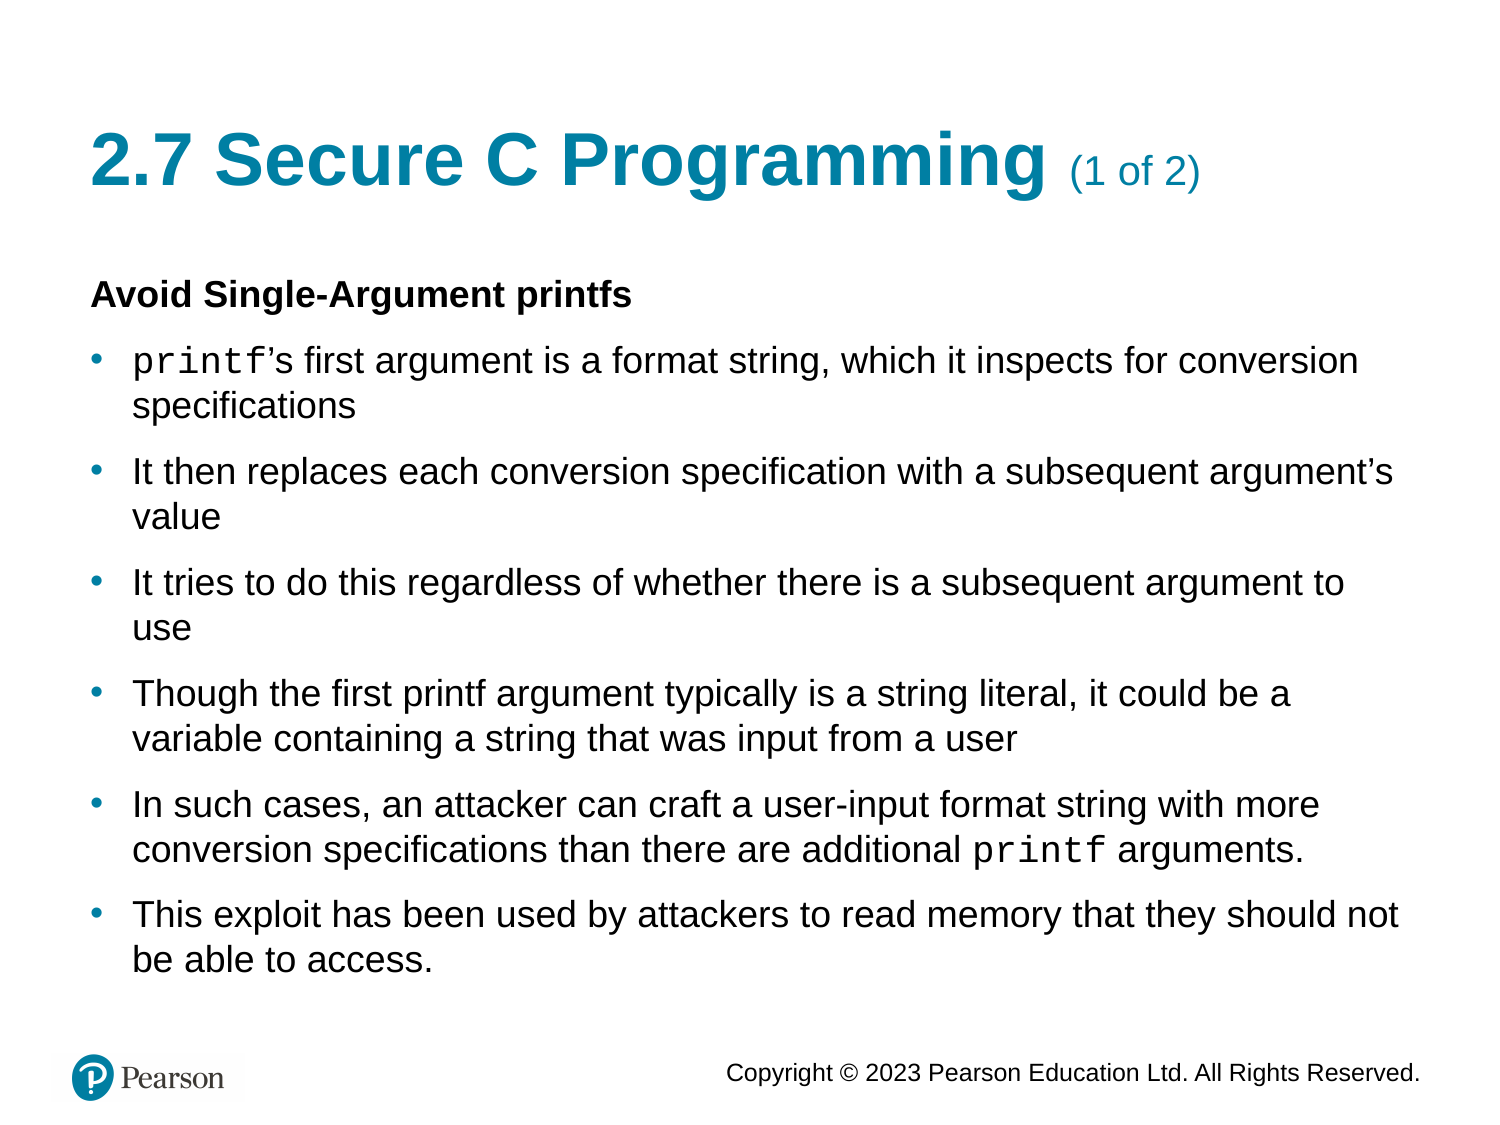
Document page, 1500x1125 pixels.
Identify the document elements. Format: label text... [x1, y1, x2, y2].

title 2.7 Secure C Programming (1 of 2) [75, 35, 1425, 216]
list Avoid Single-Argument printfs printf’s first argument is a format string, which it inspects for conversion specifications It then replaces each conversion specification with a subsequent argument’s value It tries to do this regardless of whether there is a subsequent argument to use Though the first printf argument typically is a string literal, it could be a variable containing a string that was input from a user In such cases, an attacker can craft a user-input format string with more conversion specifications than there are additional printf arguments. This exploit has been used by attackers to read memory that they should not be able to access. [75, 255, 1425, 1008]
picture [51, 1053, 245, 1102]
